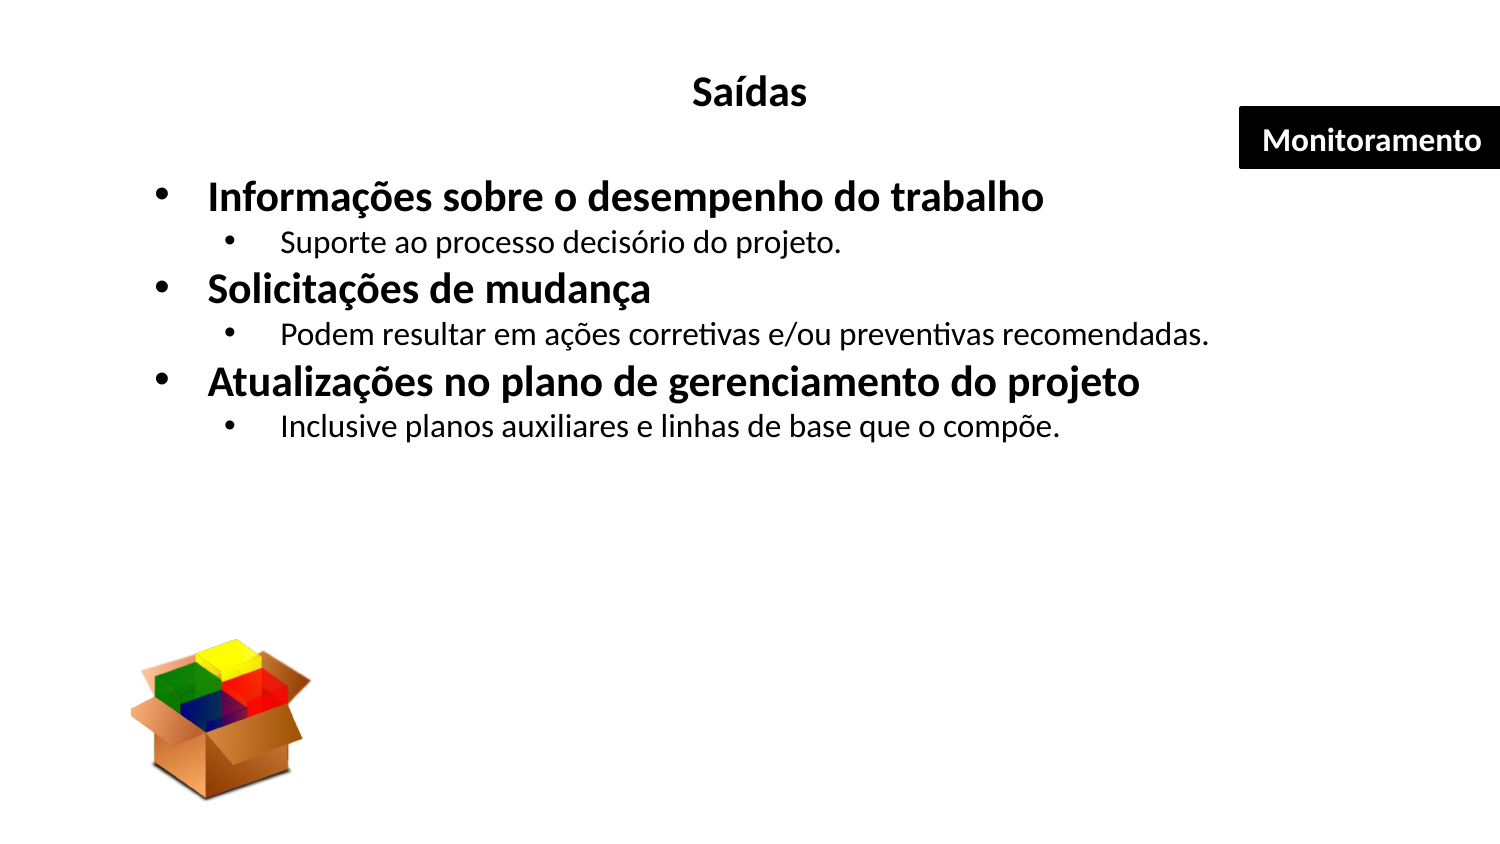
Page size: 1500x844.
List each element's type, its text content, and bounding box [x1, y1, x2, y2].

text_box Monitoramento [1241, 108, 1500, 167]
text_box Informações sobre o desempenho do trabalho Suporte ao processo decisório do projeto. Solicitações de mudança Podem resultar em ações corretivas e/ou preventivas recomendadas. Atualizações no plano de gerenciamento do projeto Inclusive planos auxiliares e linhas de base que o compõe. [135, 158, 1364, 468]
text_box Saídas [0, 53, 1500, 127]
picture [130, 623, 316, 805]
